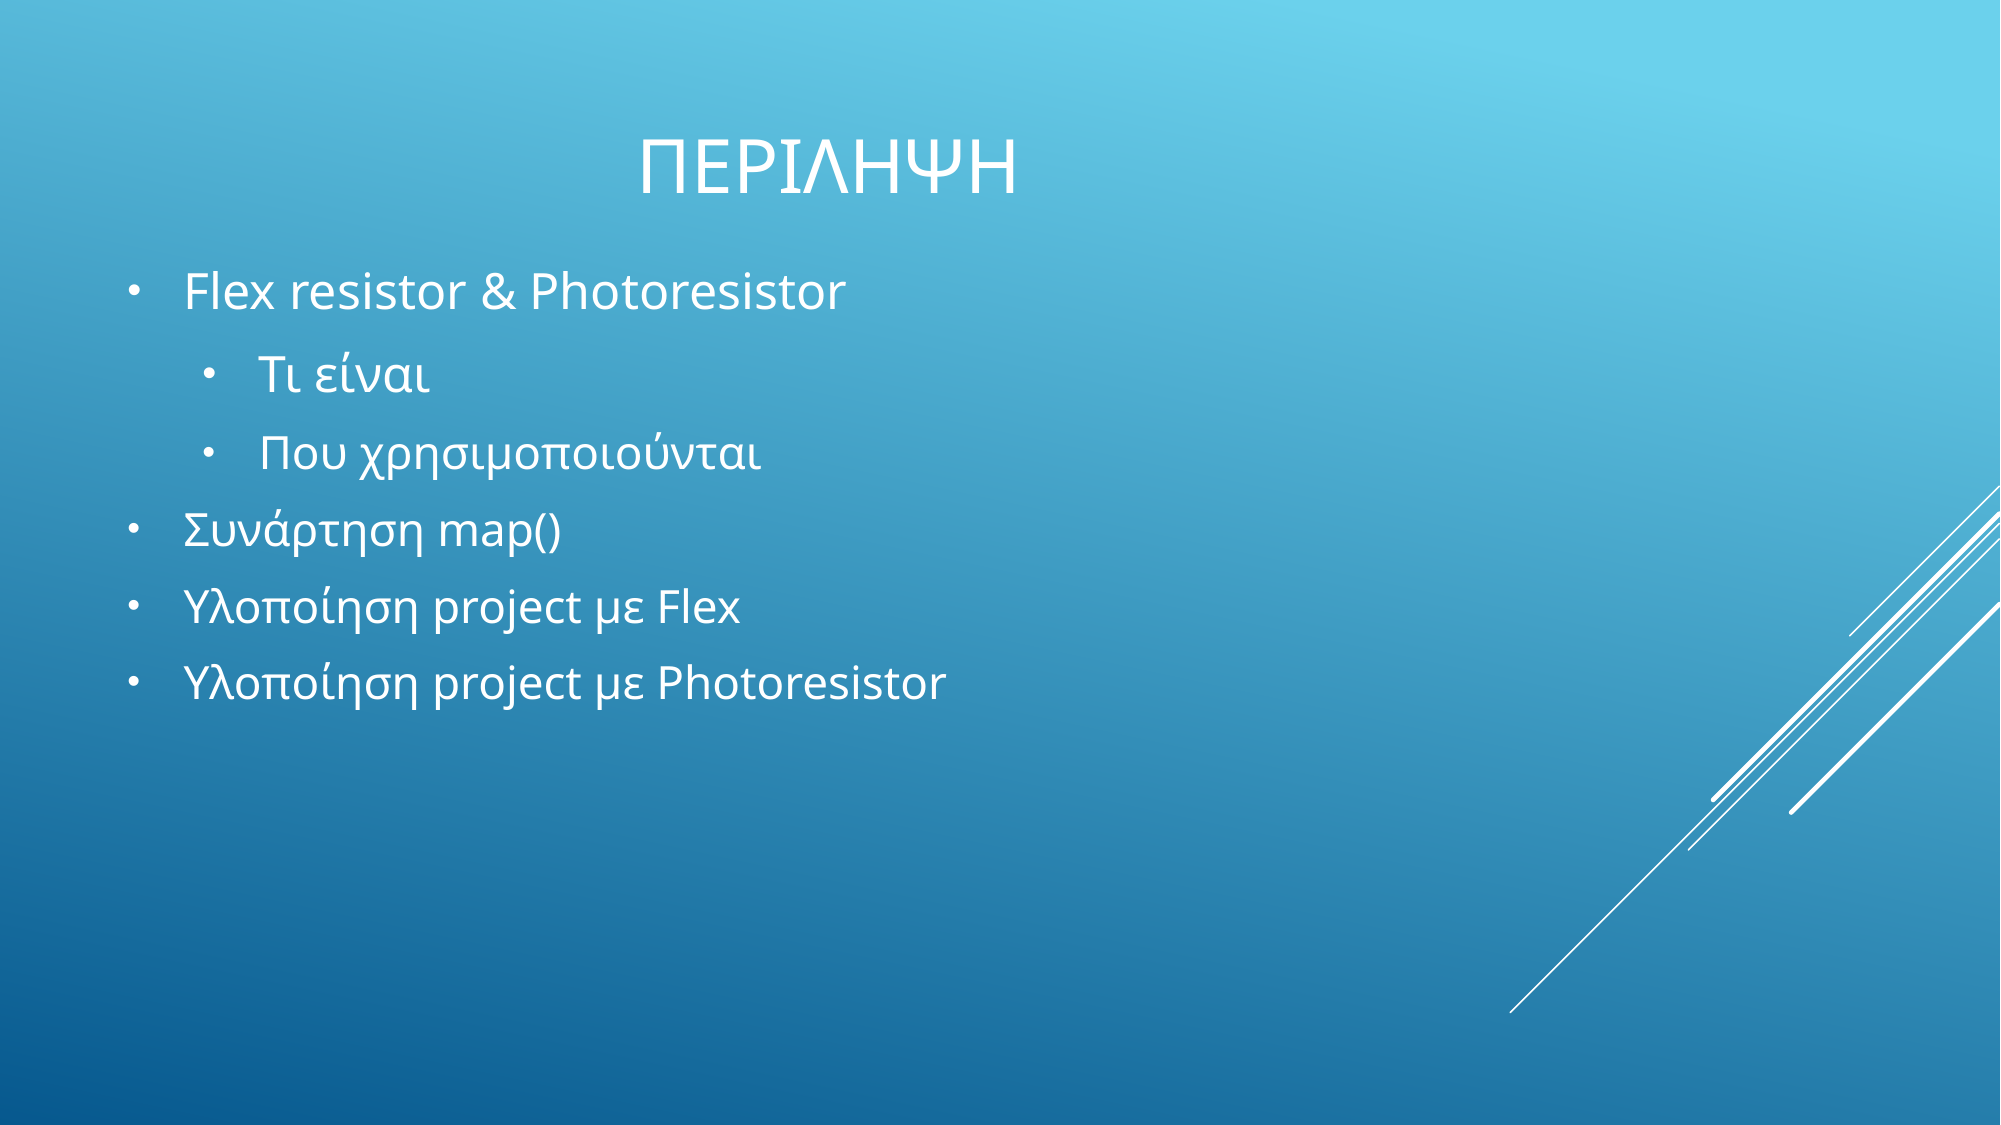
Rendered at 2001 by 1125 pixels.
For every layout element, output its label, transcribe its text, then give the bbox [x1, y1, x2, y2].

title Περιληψη [621, 88, 1379, 238]
list Flex resistor & Photoresistor Τι είναι Που χρησιμοποιούνται Συνάρτηση map() Υλοποίηση project με Flex Υλοποίηση project με Photoresistor [112, 252, 1513, 984]
